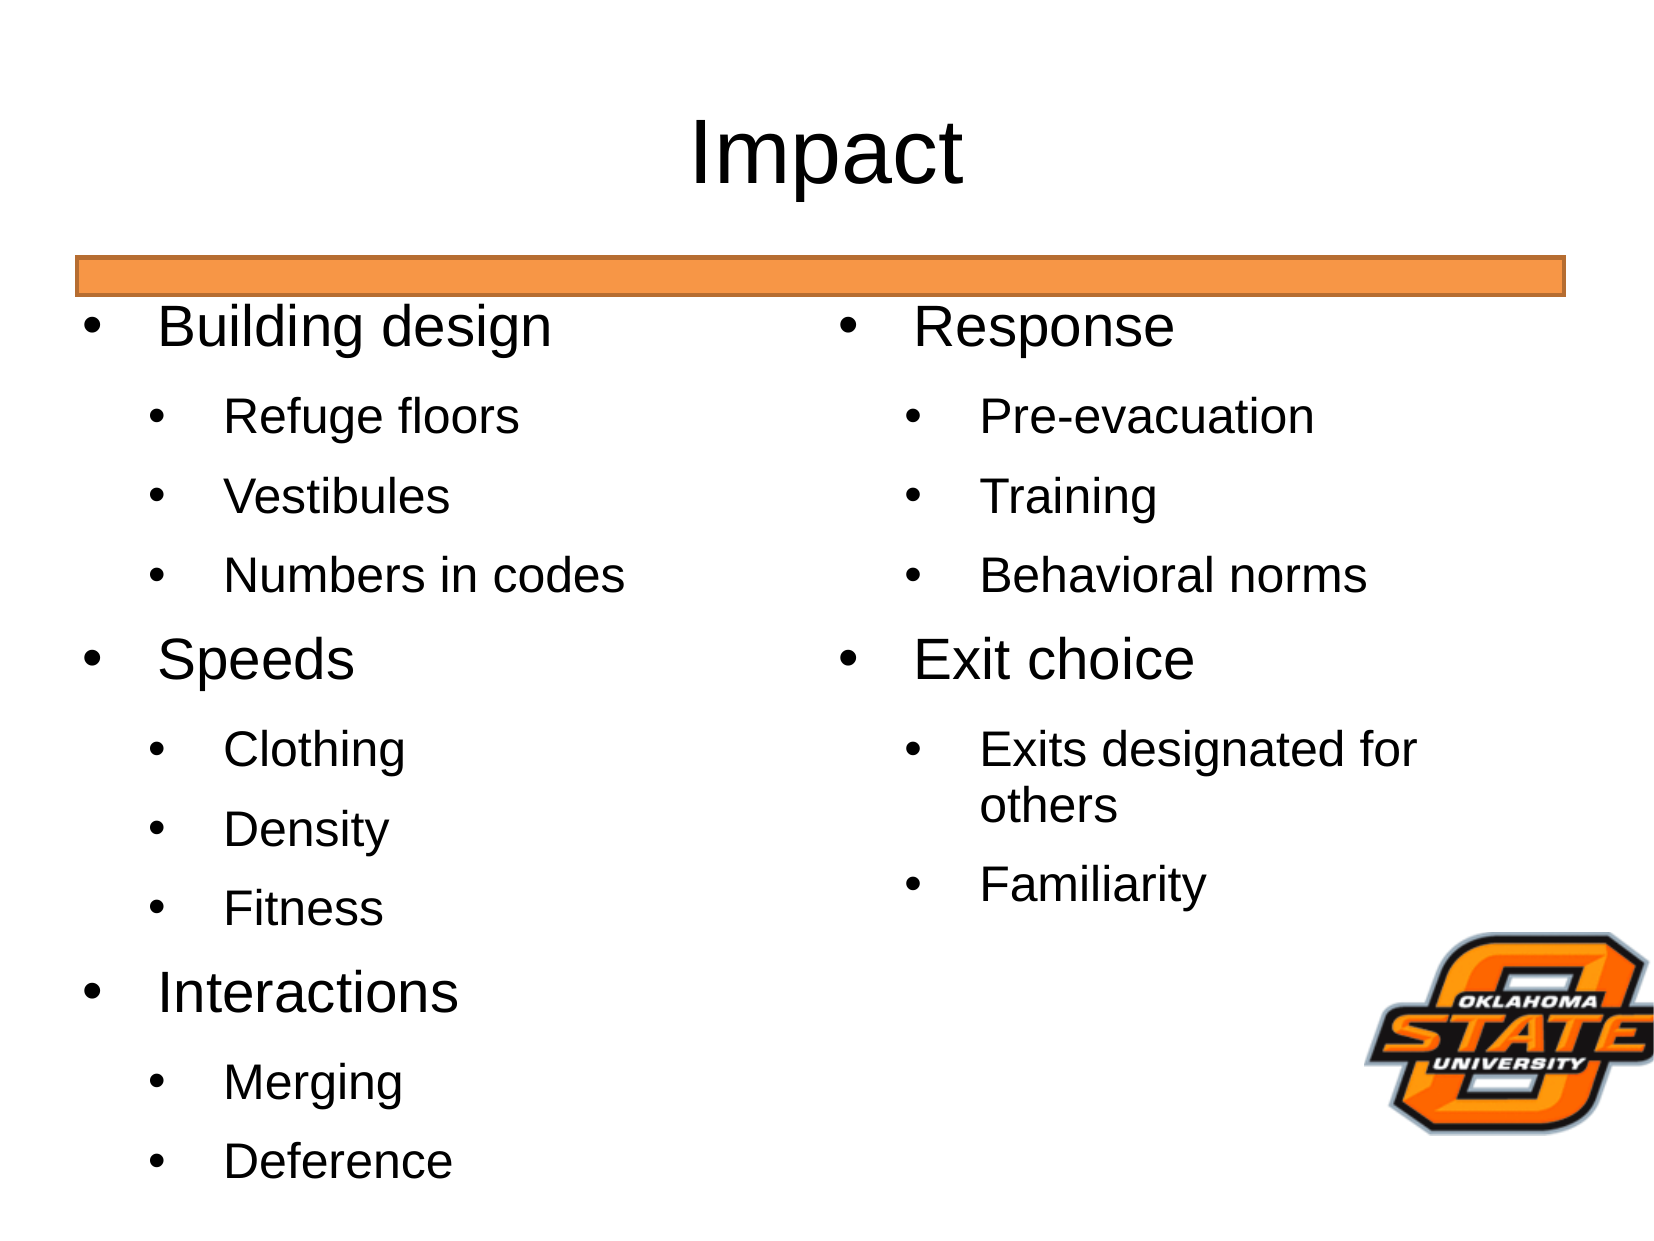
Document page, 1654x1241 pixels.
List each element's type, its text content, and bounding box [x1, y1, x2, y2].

picture [1364, 932, 1654, 1136]
list Response Pre-evacuation Training Behavioral norms Exit choice Exits designated for others Familiarity [838, 290, 1571, 1109]
list Building design Refuge floors Vestibules Numbers in codes Speeds Clothing Density Fitness Interactions Merging Deference [82, 290, 814, 1109]
title Impact [82, 49, 1571, 257]
